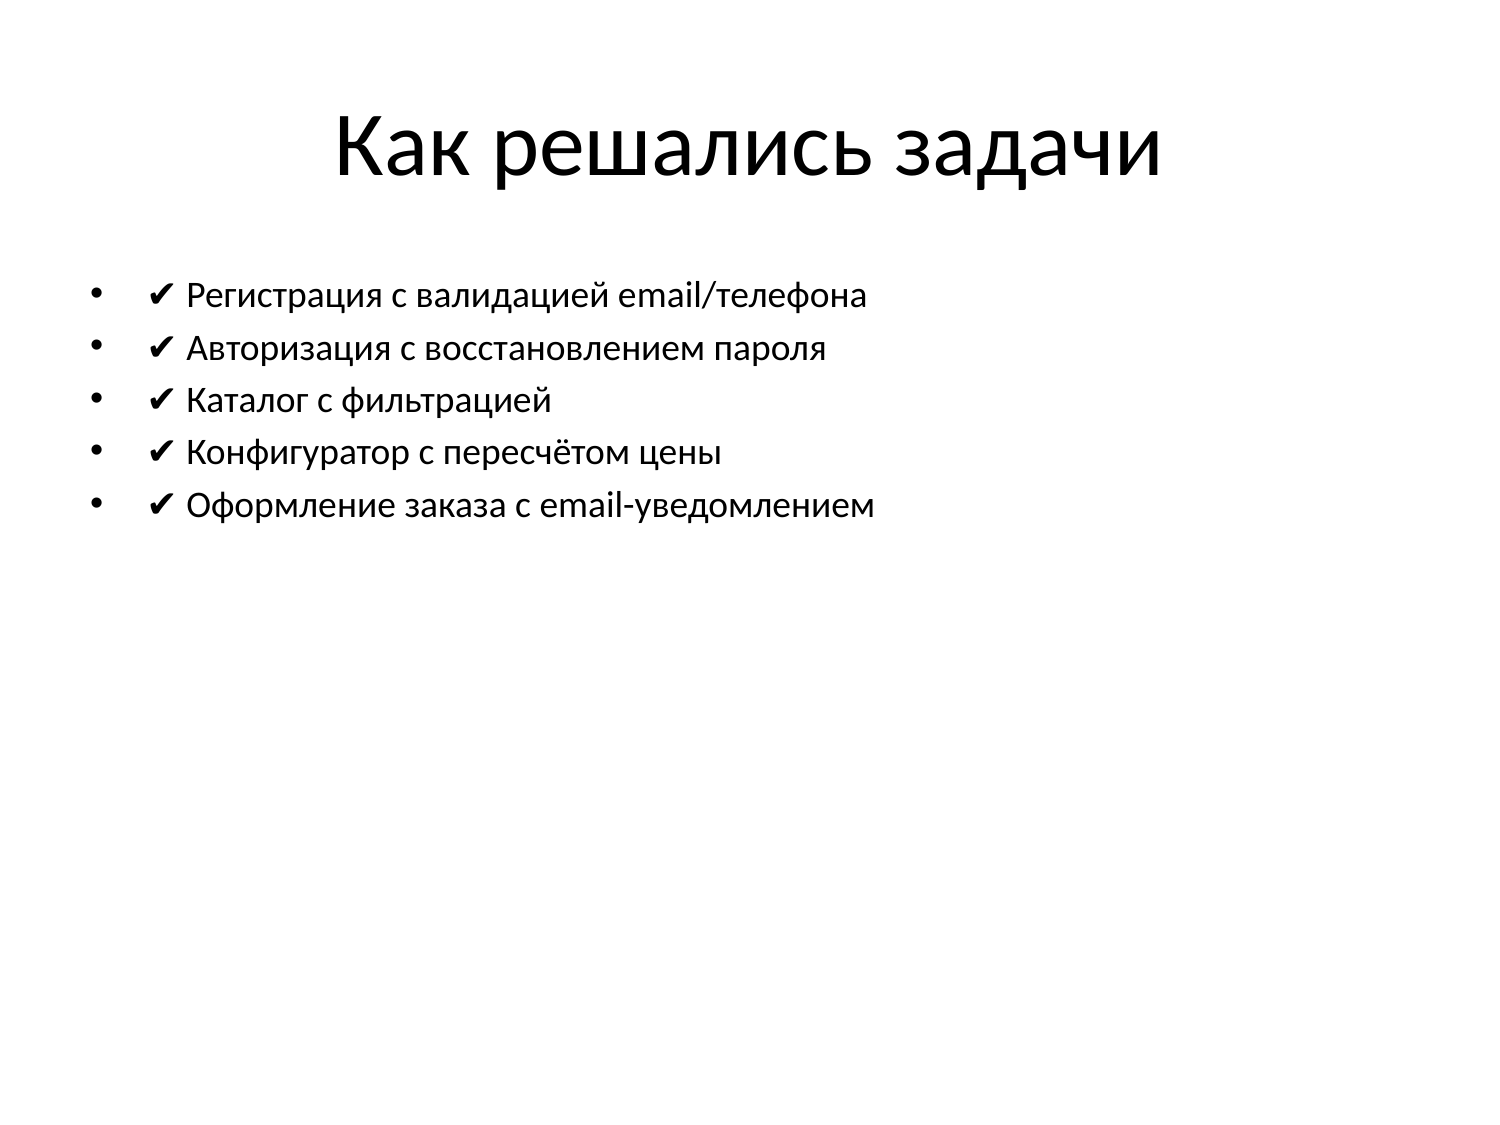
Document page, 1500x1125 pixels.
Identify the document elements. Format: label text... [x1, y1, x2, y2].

list ✔ Регистрация с валидацией email/телефона ✔ Авторизация с восстановлением пароля ✔ Каталог с фильтрацией ✔ Конфигуратор с пересчётом цены ✔ Оформление заказа с email-уведомлением [75, 262, 1425, 1005]
title Как решались задачи [75, 45, 1425, 233]
